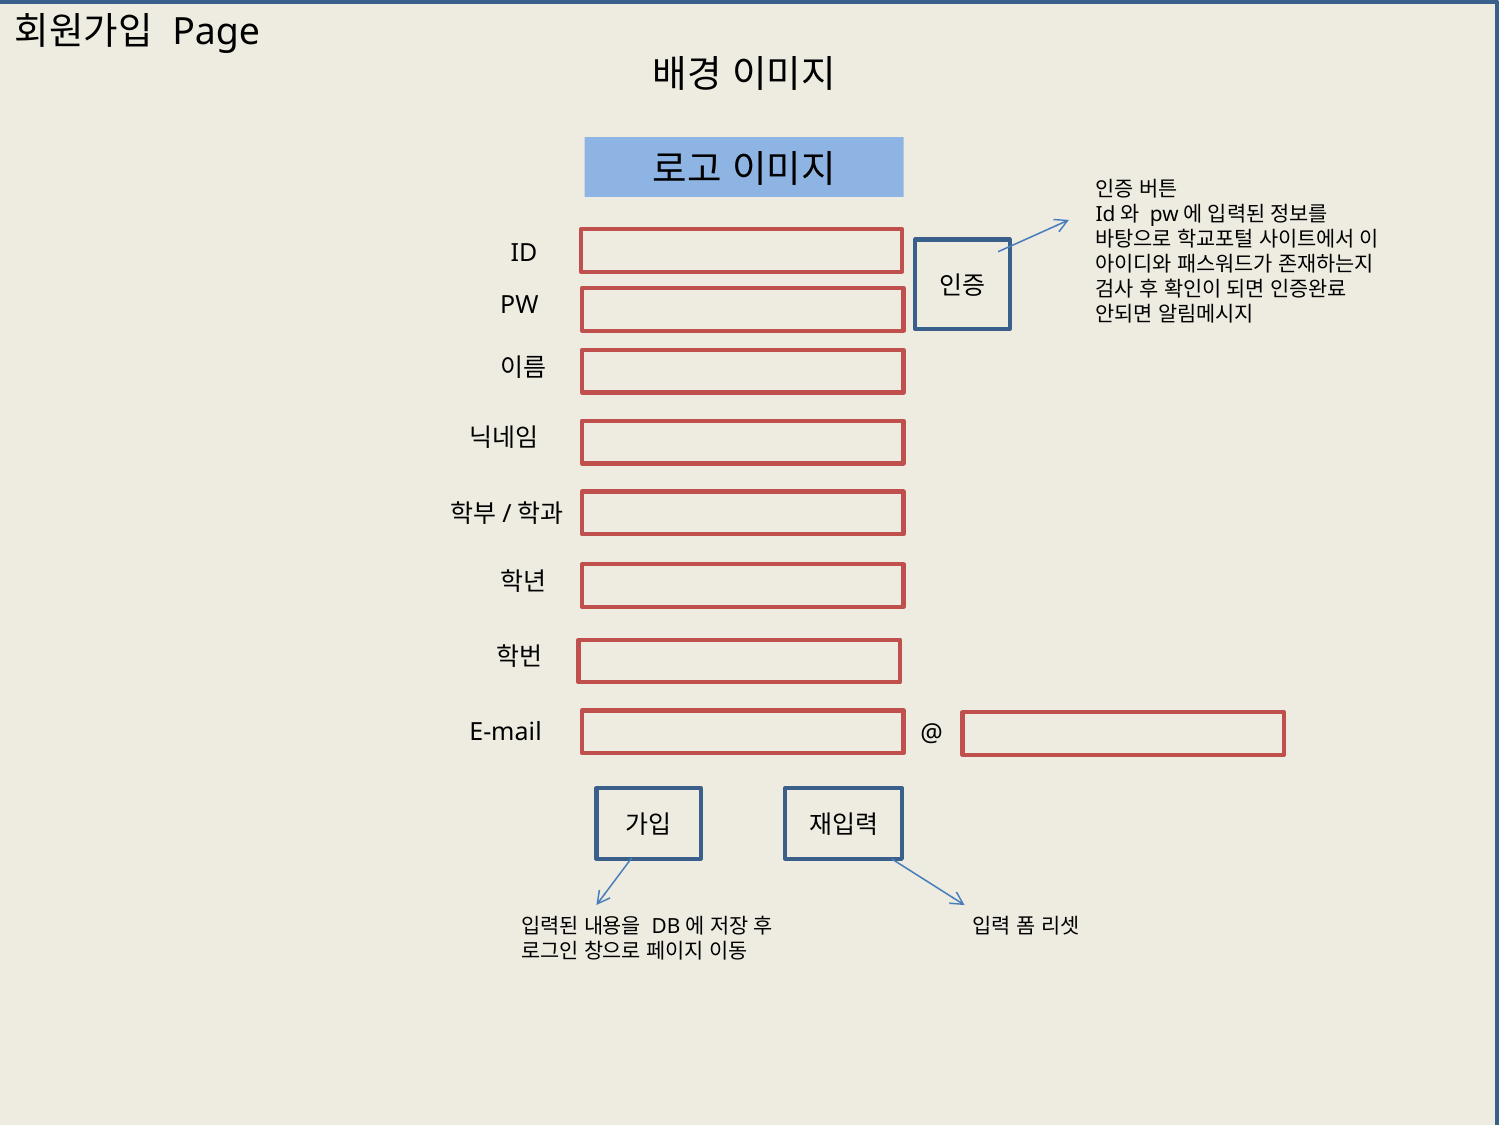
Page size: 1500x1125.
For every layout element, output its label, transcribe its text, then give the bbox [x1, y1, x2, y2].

text_box [580, 489, 906, 536]
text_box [596, 857, 633, 906]
text_box [576, 638, 902, 684]
text_box 회원가입 Page [0, 0, 290, 60]
text_box 학년 [485, 558, 584, 603]
text_box [579, 227, 904, 274]
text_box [891, 858, 965, 906]
text_box [580, 348, 906, 395]
text_box @ [905, 709, 965, 755]
text_box 인증 [913, 237, 1012, 331]
text_box 학번 [481, 633, 581, 679]
text_box 재입력 [783, 786, 904, 861]
text_box 인증 버튼 Id와 pw에 입력된 정보를 바탕으로 학교포털 사이트에서 이 아이디와 패스워드가 존재하는지 검사 후 확인이 되면 인증완료 안되면 알림메시지 [1080, 168, 1412, 333]
text_box [580, 708, 906, 755]
text_box PW [485, 281, 584, 327]
text_box 배경 이미지 [537, 42, 951, 103]
text_box 학부/학과 [435, 490, 580, 535]
text_box [0, 0, 1499, 1125]
text_box 입력된 내용을 DB에 저장 후 로그인 창으로 페이지 이동 [506, 905, 838, 970]
text_box [960, 710, 1286, 757]
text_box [997, 219, 1070, 252]
text_box 입력 폼 리셋 [957, 905, 1289, 945]
text_box 가입 [594, 786, 703, 861]
text_box 로고 이미지 [584, 137, 904, 197]
text_box E-mail [454, 707, 573, 753]
text_box [580, 419, 906, 466]
text_box [580, 286, 906, 333]
text_box ID [495, 229, 573, 274]
text_box 닉네임 [454, 414, 584, 460]
text_box [580, 562, 906, 609]
text_box 이름 [485, 343, 584, 389]
